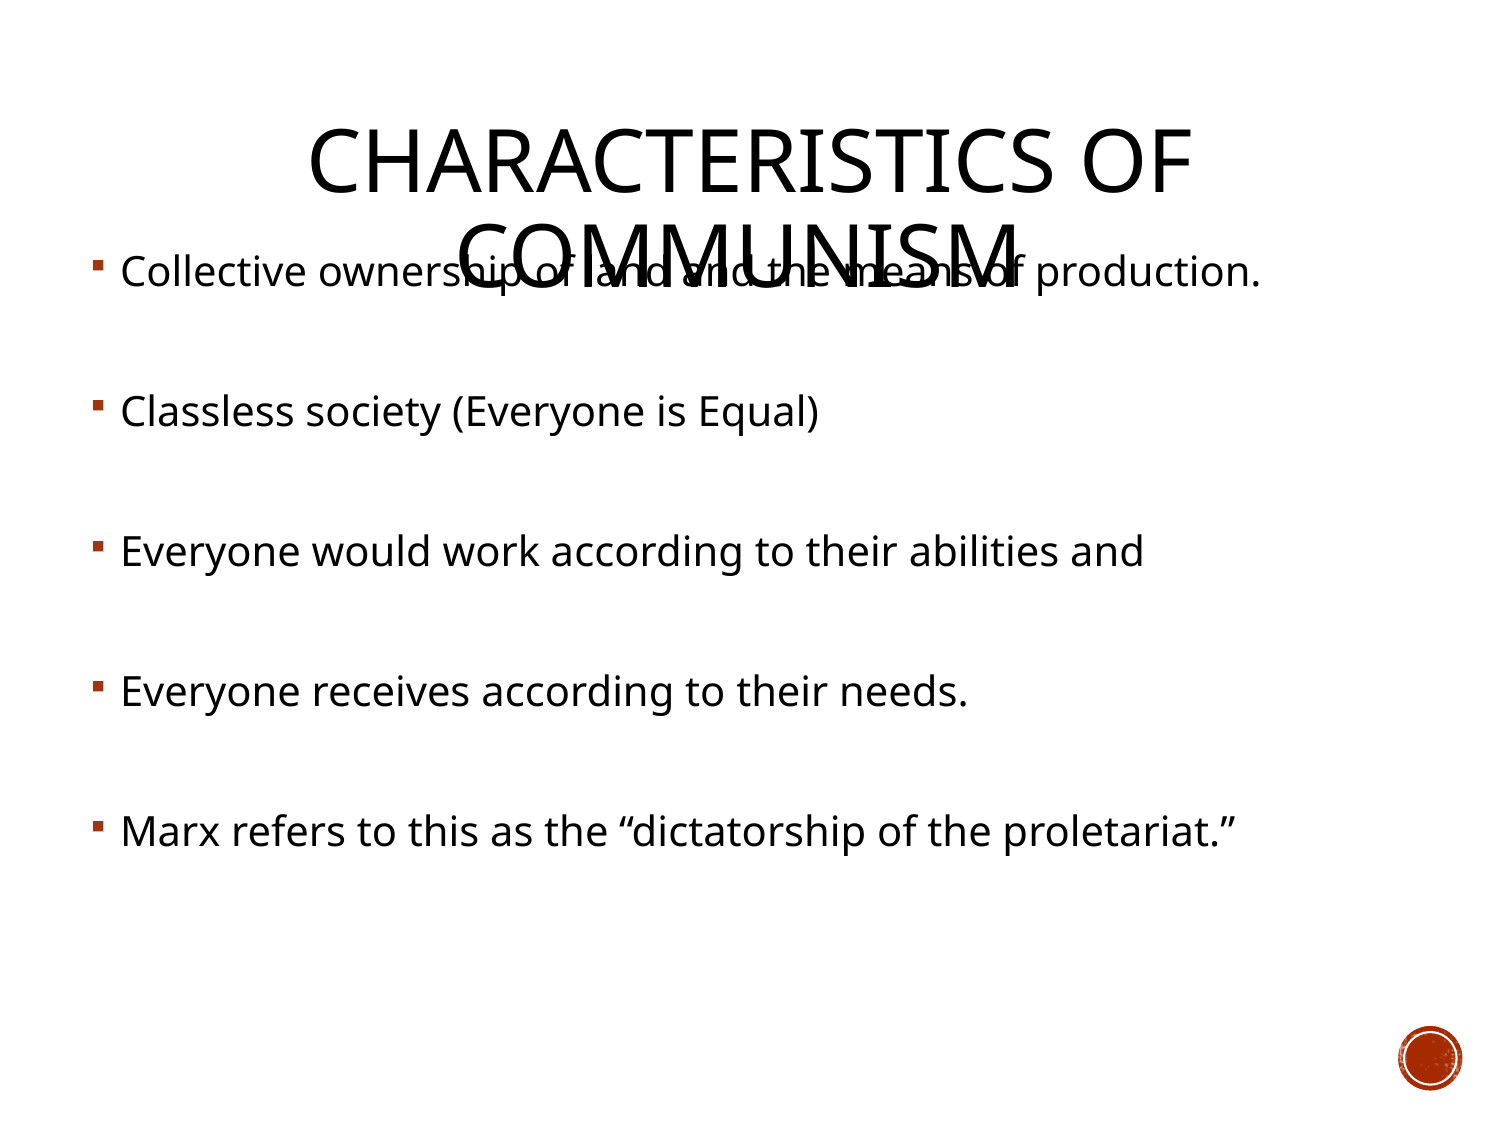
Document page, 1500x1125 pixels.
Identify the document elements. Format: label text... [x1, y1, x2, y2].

title Characteristics of Communism [112, 79, 1388, 243]
list Collective ownership of land and the means of production. Classless society (Everyone is Equal) Everyone would work according to their abilities and Everyone receives according to their needs. Marx refers to this as the “dictatorship of the proletariat.” [75, 243, 1425, 1063]
